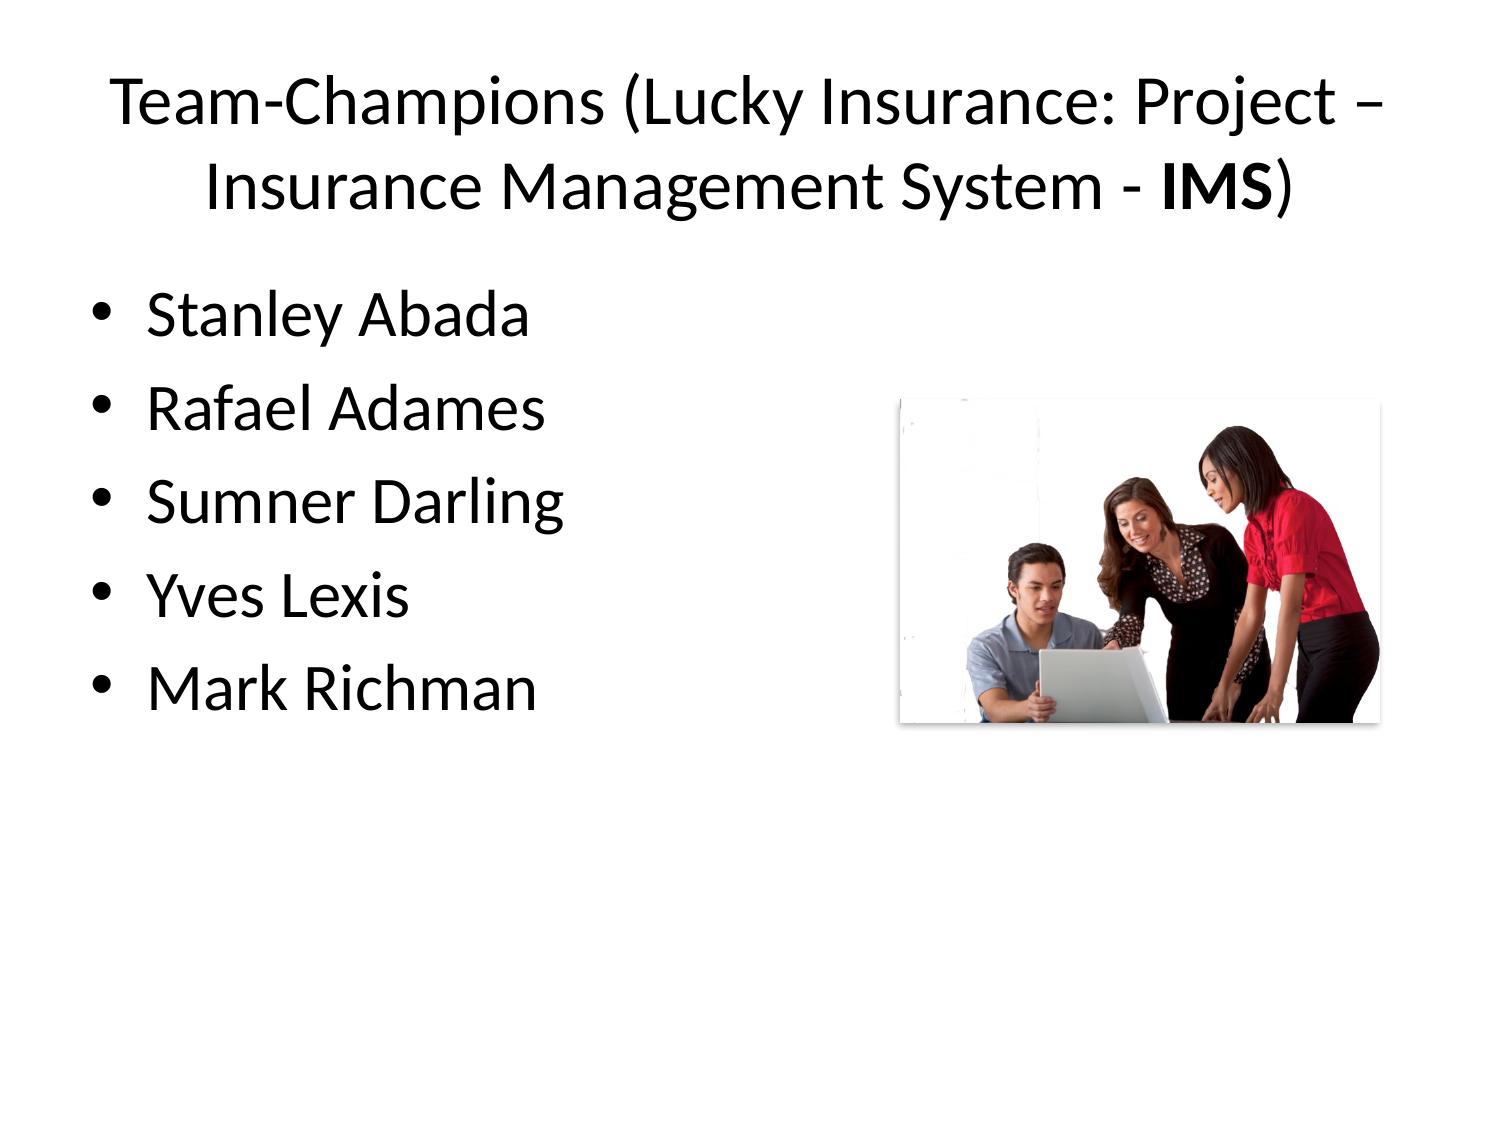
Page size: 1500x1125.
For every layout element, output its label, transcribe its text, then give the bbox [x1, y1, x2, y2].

title Team-Champions (Lucky Insurance: Project – Insurance Management System - IMS) [75, 45, 1425, 233]
list Stanley Abada Rafael Adames Sumner Darling Yves Lexis Mark Richman [75, 262, 1425, 1005]
picture [899, 399, 1381, 724]
